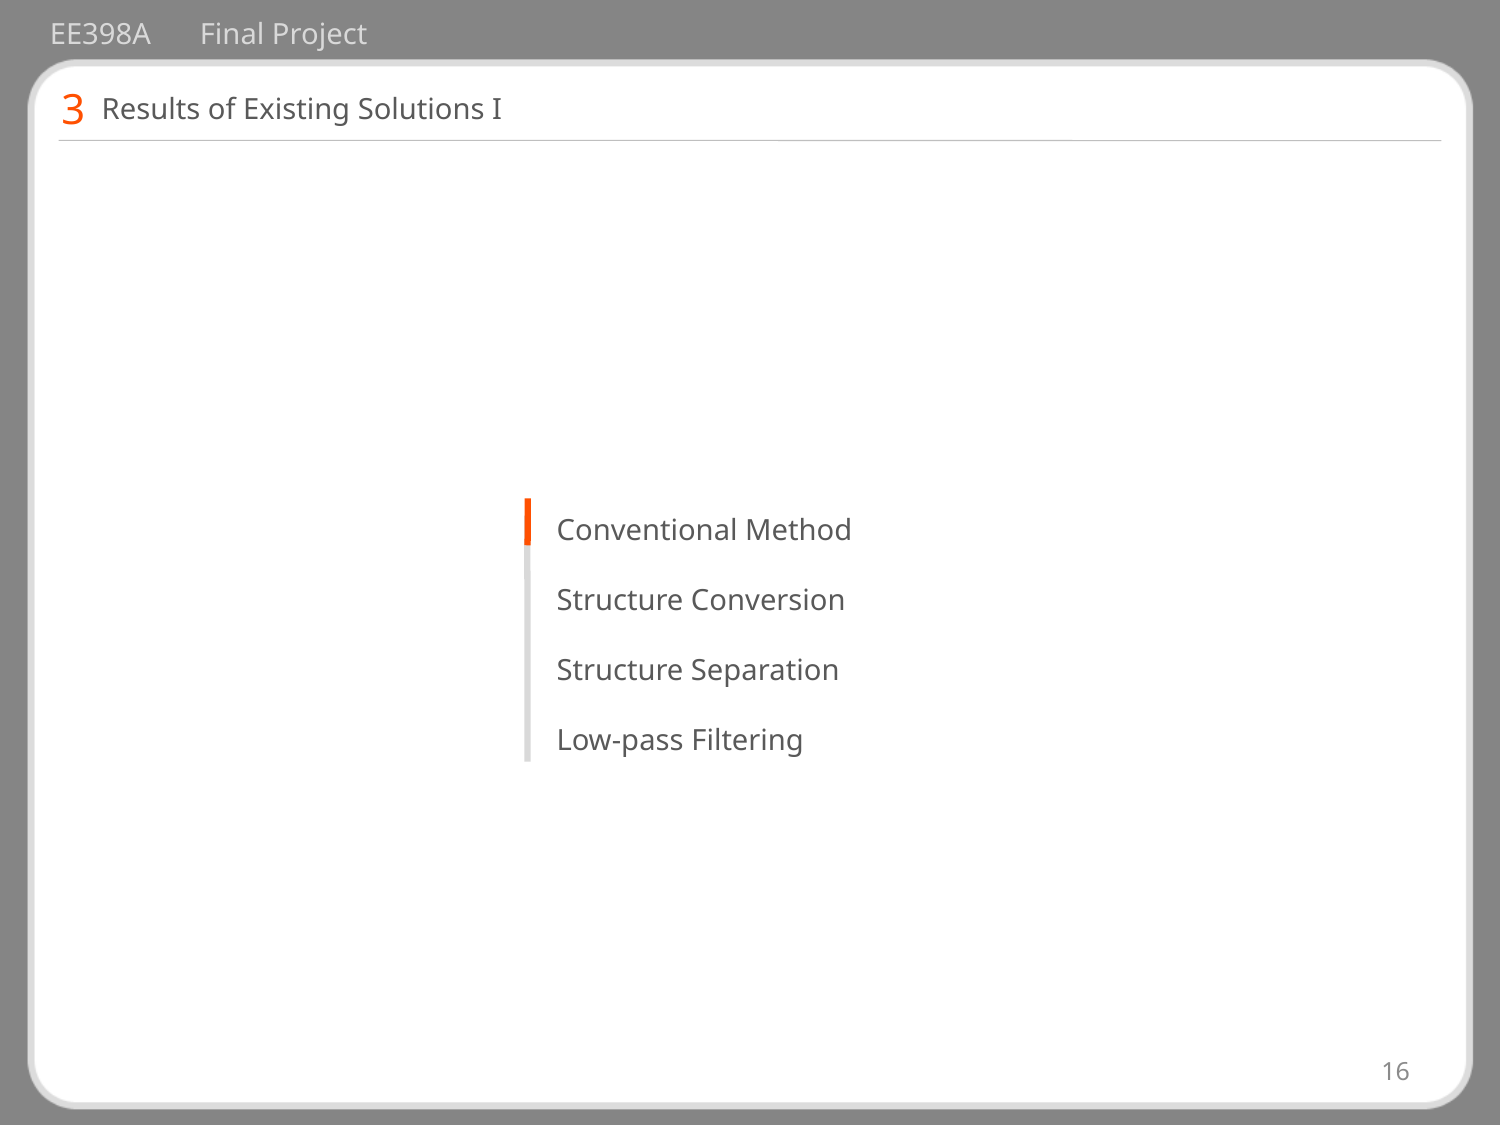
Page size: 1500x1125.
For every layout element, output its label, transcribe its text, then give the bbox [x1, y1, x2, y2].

text_box 3 [46, 75, 101, 140]
slide_number 16 [1074, 1042, 1425, 1103]
picture [0, 0, 1500, 1125]
text_box Conventional Method Structure Conversion Structure Separation Low-pass Filtering [541, 503, 868, 764]
text_box Results of Existing Solutions I [86, 83, 518, 133]
text_box EE398A Final Project [35, 8, 739, 58]
